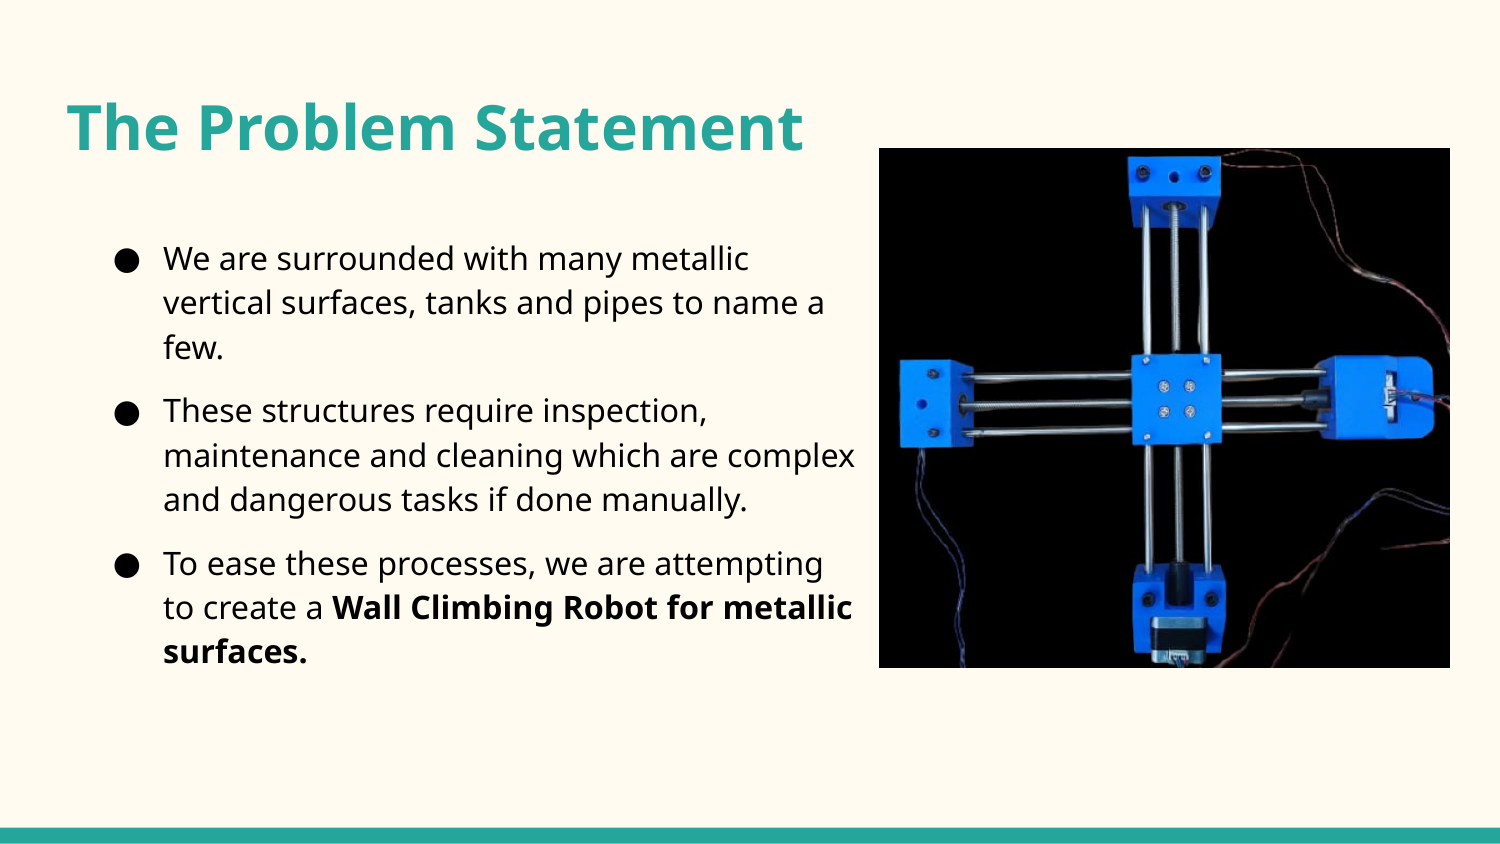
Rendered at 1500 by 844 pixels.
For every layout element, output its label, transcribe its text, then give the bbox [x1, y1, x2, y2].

list We are surrounded with many metallic vertical surfaces, tanks and pipes to name a few. These structures require inspection, maintenance and cleaning which are complex and dangerous tasks if done manually. To ease these processes, we are attempting to create a Wall Climbing Robot for metallic surfaces. [80, 217, 879, 720]
title The Problem Statement [51, 72, 1449, 174]
picture [878, 148, 1451, 668]
